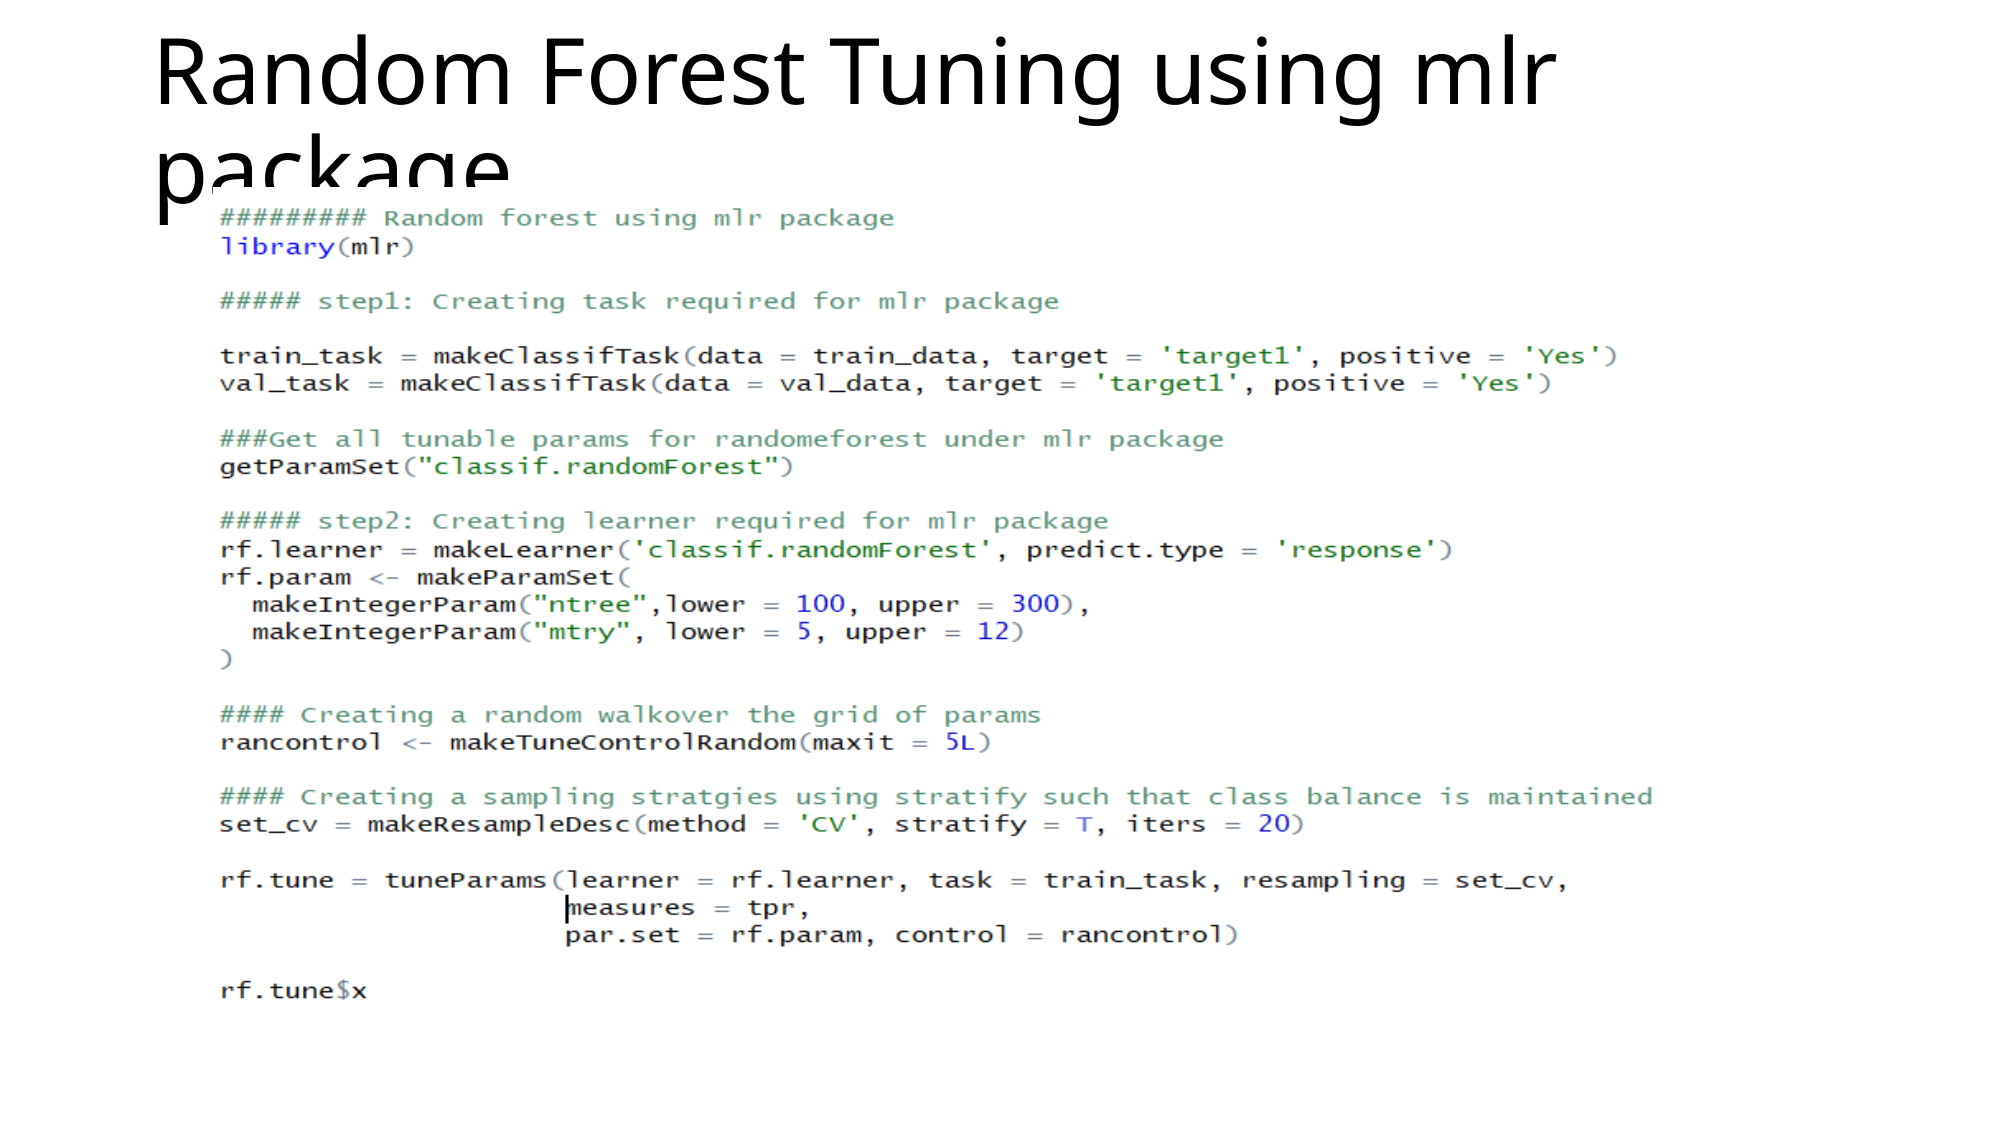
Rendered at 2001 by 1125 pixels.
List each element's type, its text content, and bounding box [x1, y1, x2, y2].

title Random Forest Tuning using mlr package [137, 59, 1863, 188]
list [213, 187, 1823, 1007]
